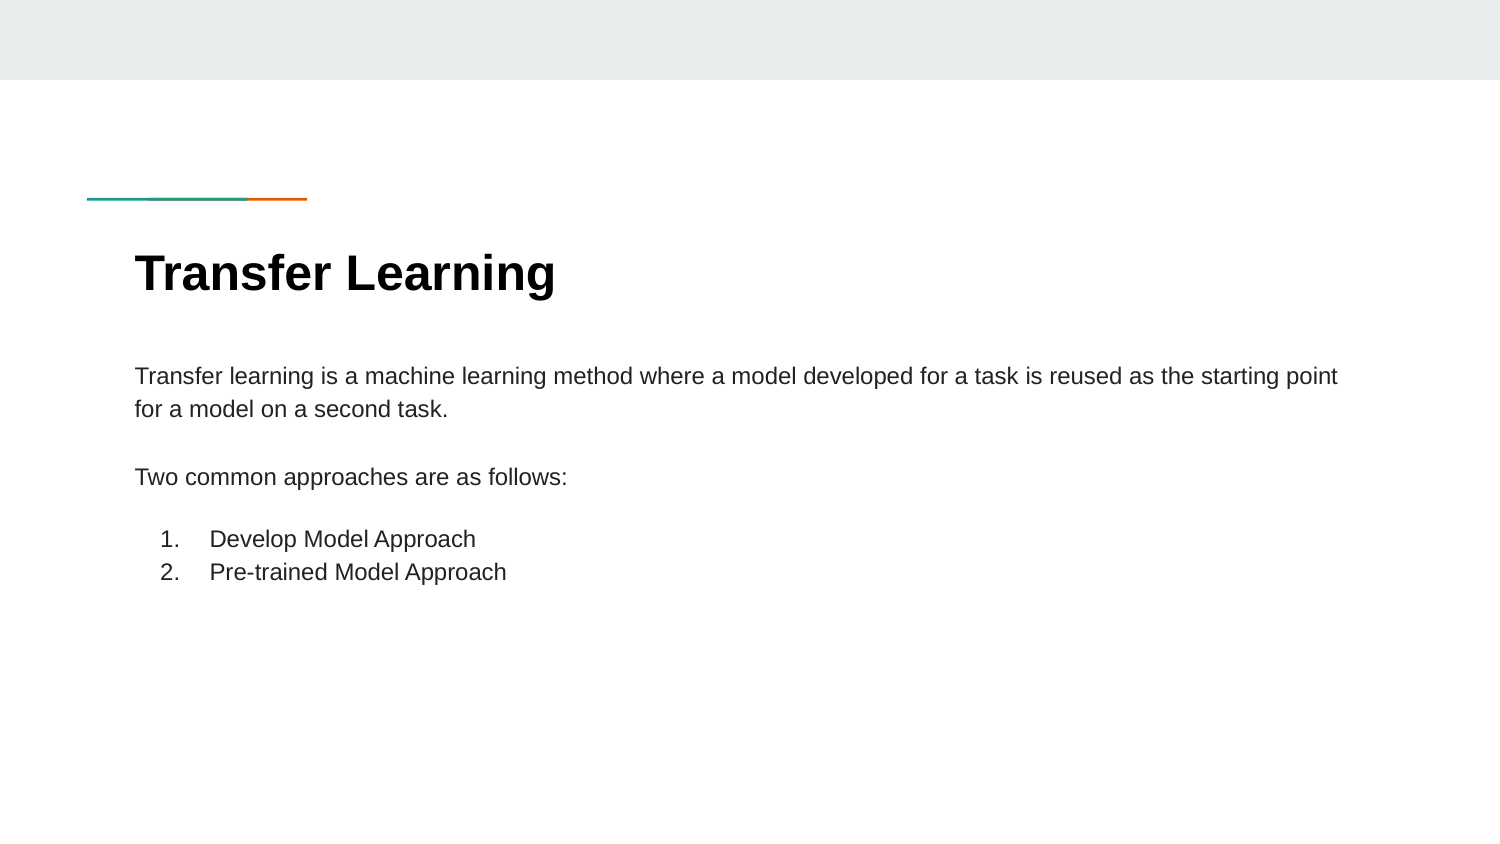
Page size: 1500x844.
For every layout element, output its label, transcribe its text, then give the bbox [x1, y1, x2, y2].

list Transfer learning is a machine learning method where a model developed for a task is reused as the starting point for a model on a second task. Two common approaches are as follows: Develop Model Approach Pre-trained Model Approach [119, 341, 1381, 712]
title Transfer Learning [119, 216, 1381, 305]
